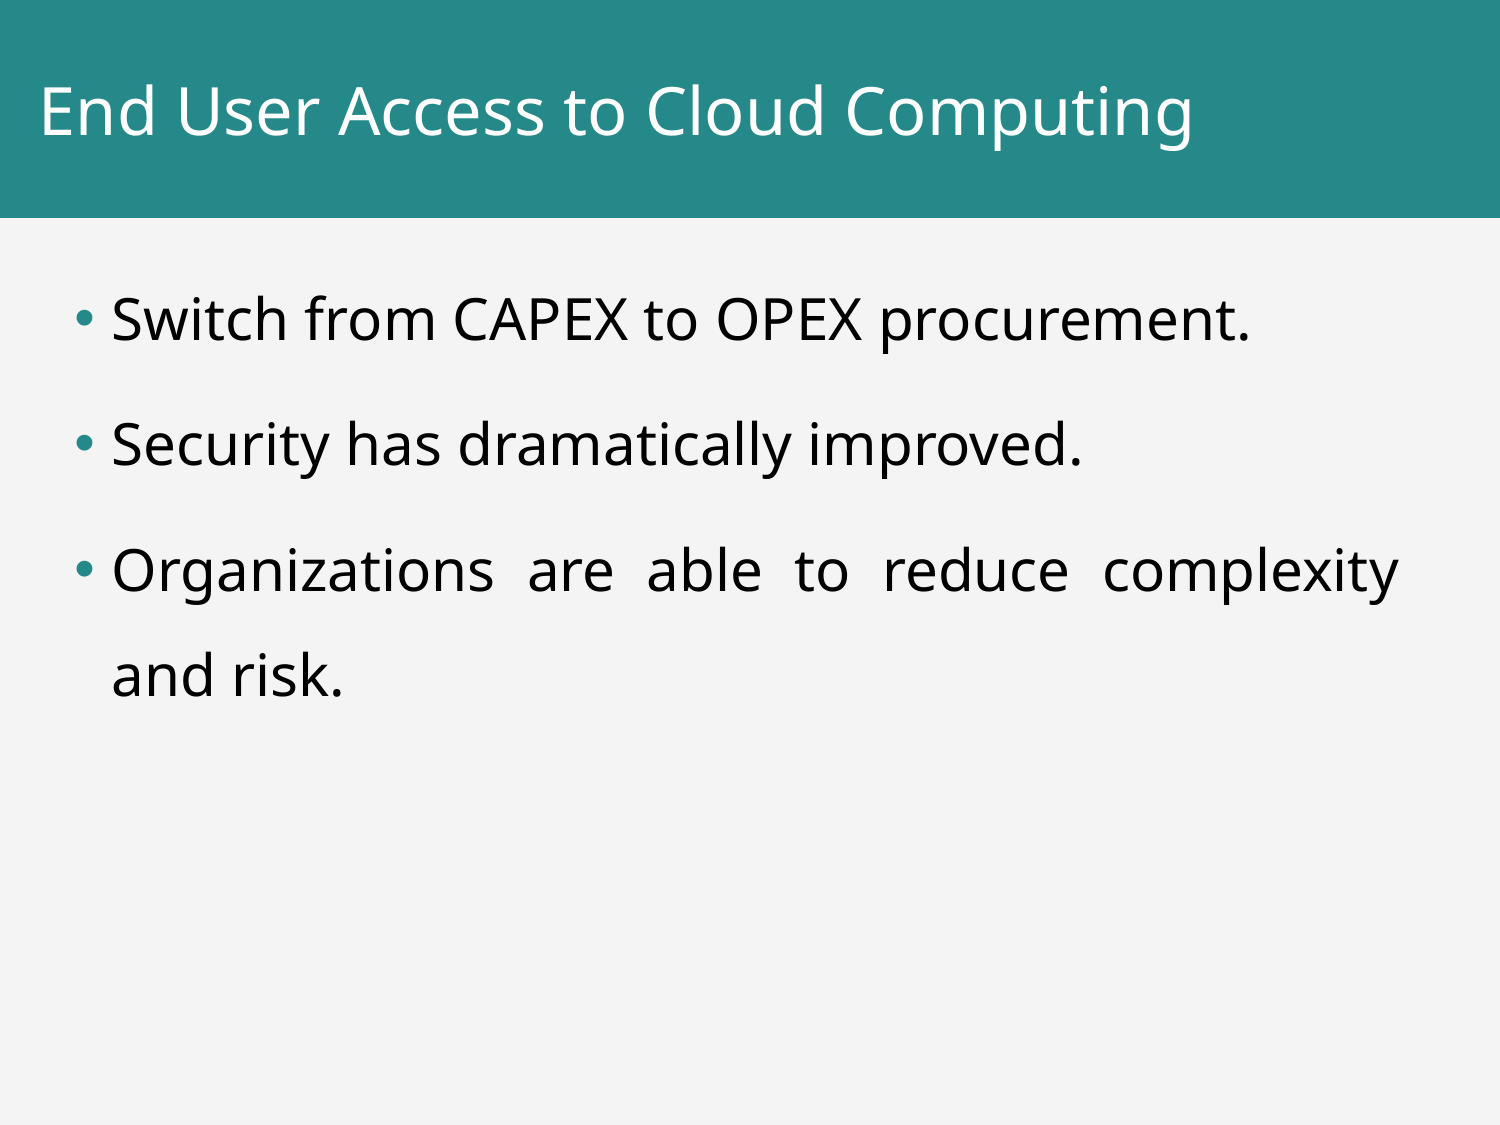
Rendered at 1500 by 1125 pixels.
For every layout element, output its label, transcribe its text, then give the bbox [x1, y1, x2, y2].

title End User Access to Cloud Computing [23, 0, 1484, 218]
list Switch from CAPEX to OPEX procurement. Security has dramatically improved. Organizations are able to reduce complexity and risk. [59, 239, 1415, 1085]
